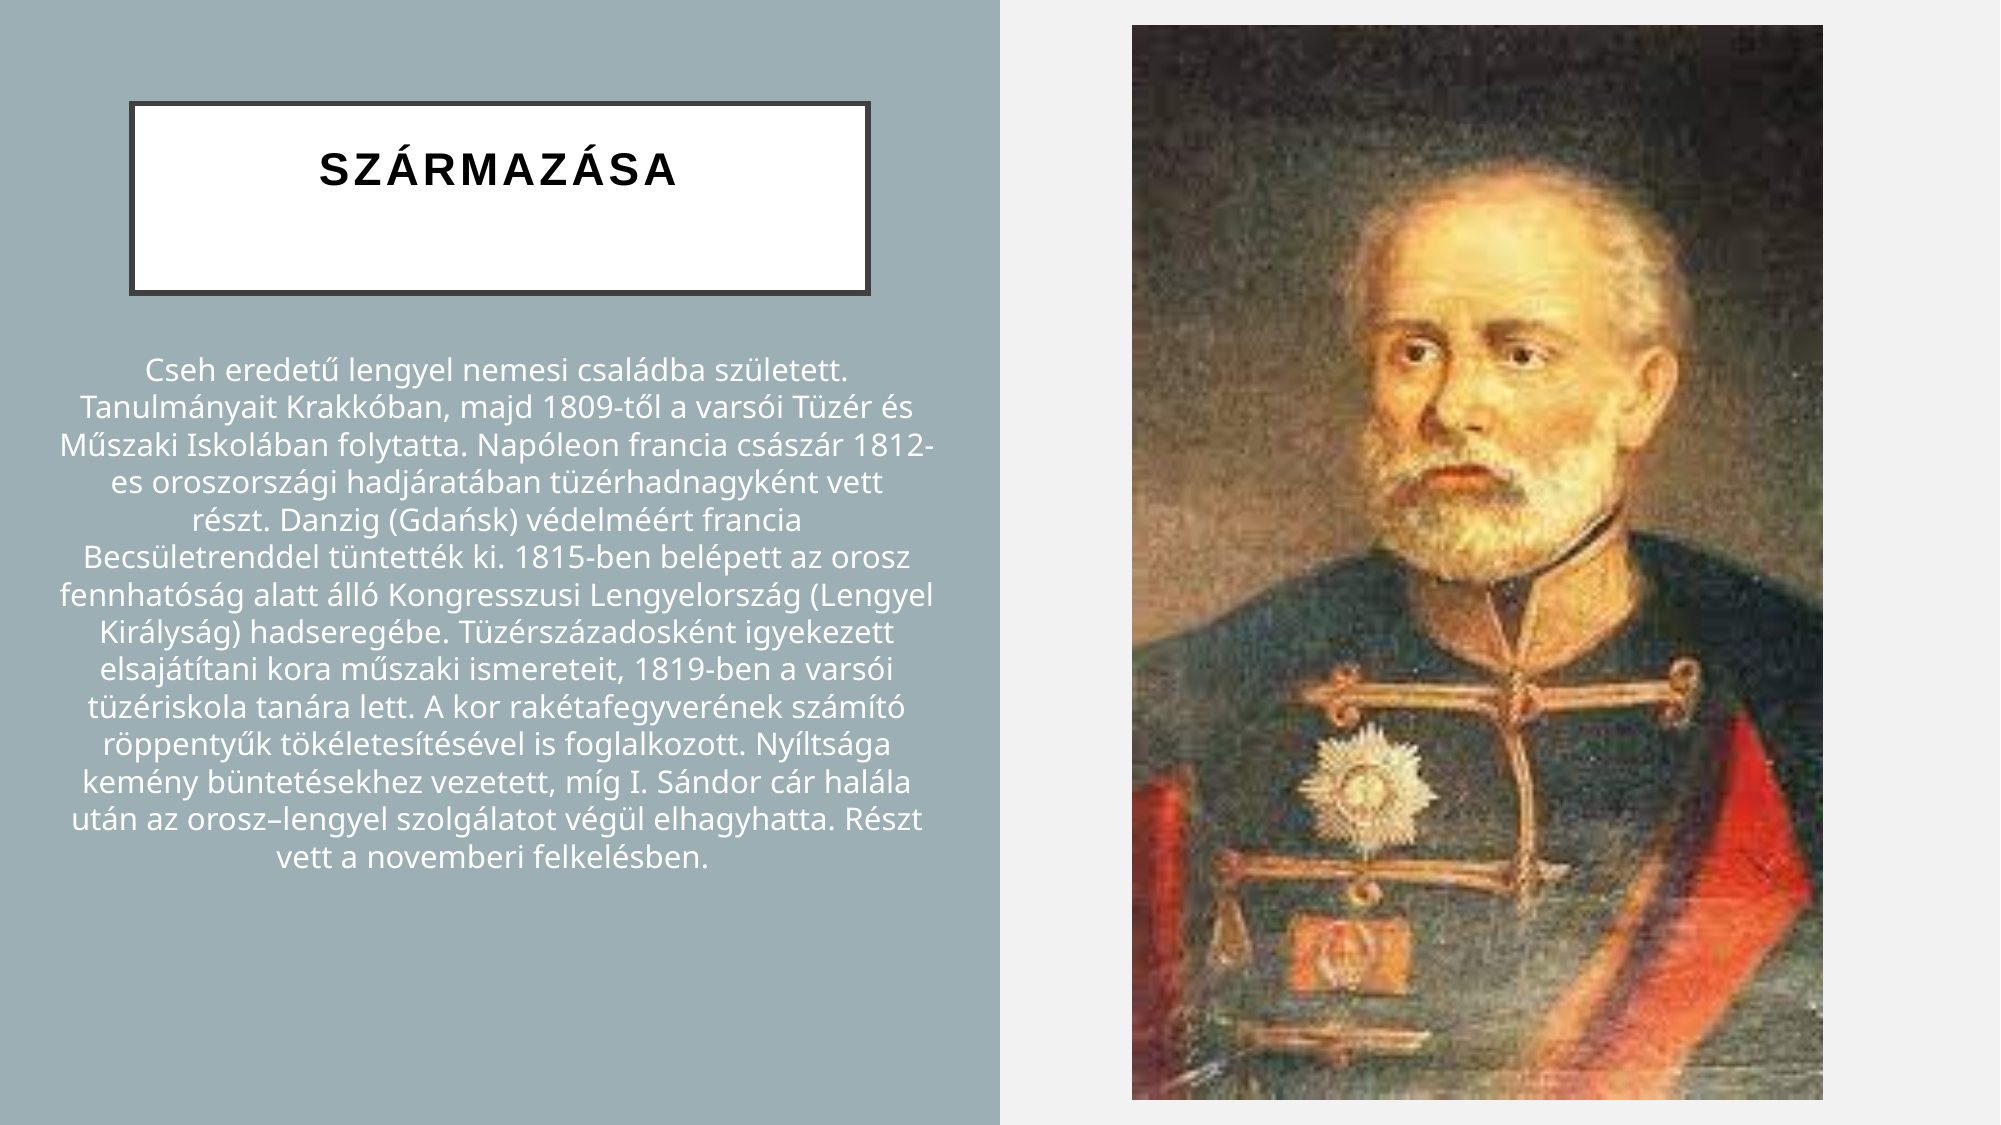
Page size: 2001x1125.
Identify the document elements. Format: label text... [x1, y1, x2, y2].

list Cseh eredetű lengyel nemesi családba született. Tanulmányait Krakkóban, majd 1809-től a varsói Tüzér és Műszaki Iskolában folytatta. Napóleon francia császár 1812-es oroszországi hadjáratában tüzérhadnagyként vett részt. Danzig (Gdańsk) védelméért francia Becsületrenddel tüntették ki. 1815-ben belépett az orosz fennhatóság alatt álló Kongresszusi Lengyelország (Lengyel Királyság) hadseregébe. Tüzérszázadosként igyekezett elsajátítani kora műszaki ismereteit, 1819-ben a varsói tüzériskola tanára lett. A kor rakétafegyverének számító röppentyűk tökéletesítésével is foglalkozott. Nyíltsága kemény büntetésekhez vezetett, míg I. Sándor cár halála után az orosz–lengyel szolgálatot végül elhagyhatta. Részt vett a novemberi felkelésben. [33, 342, 962, 1125]
title Származása [129, 101, 871, 296]
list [1131, 25, 1823, 1100]
